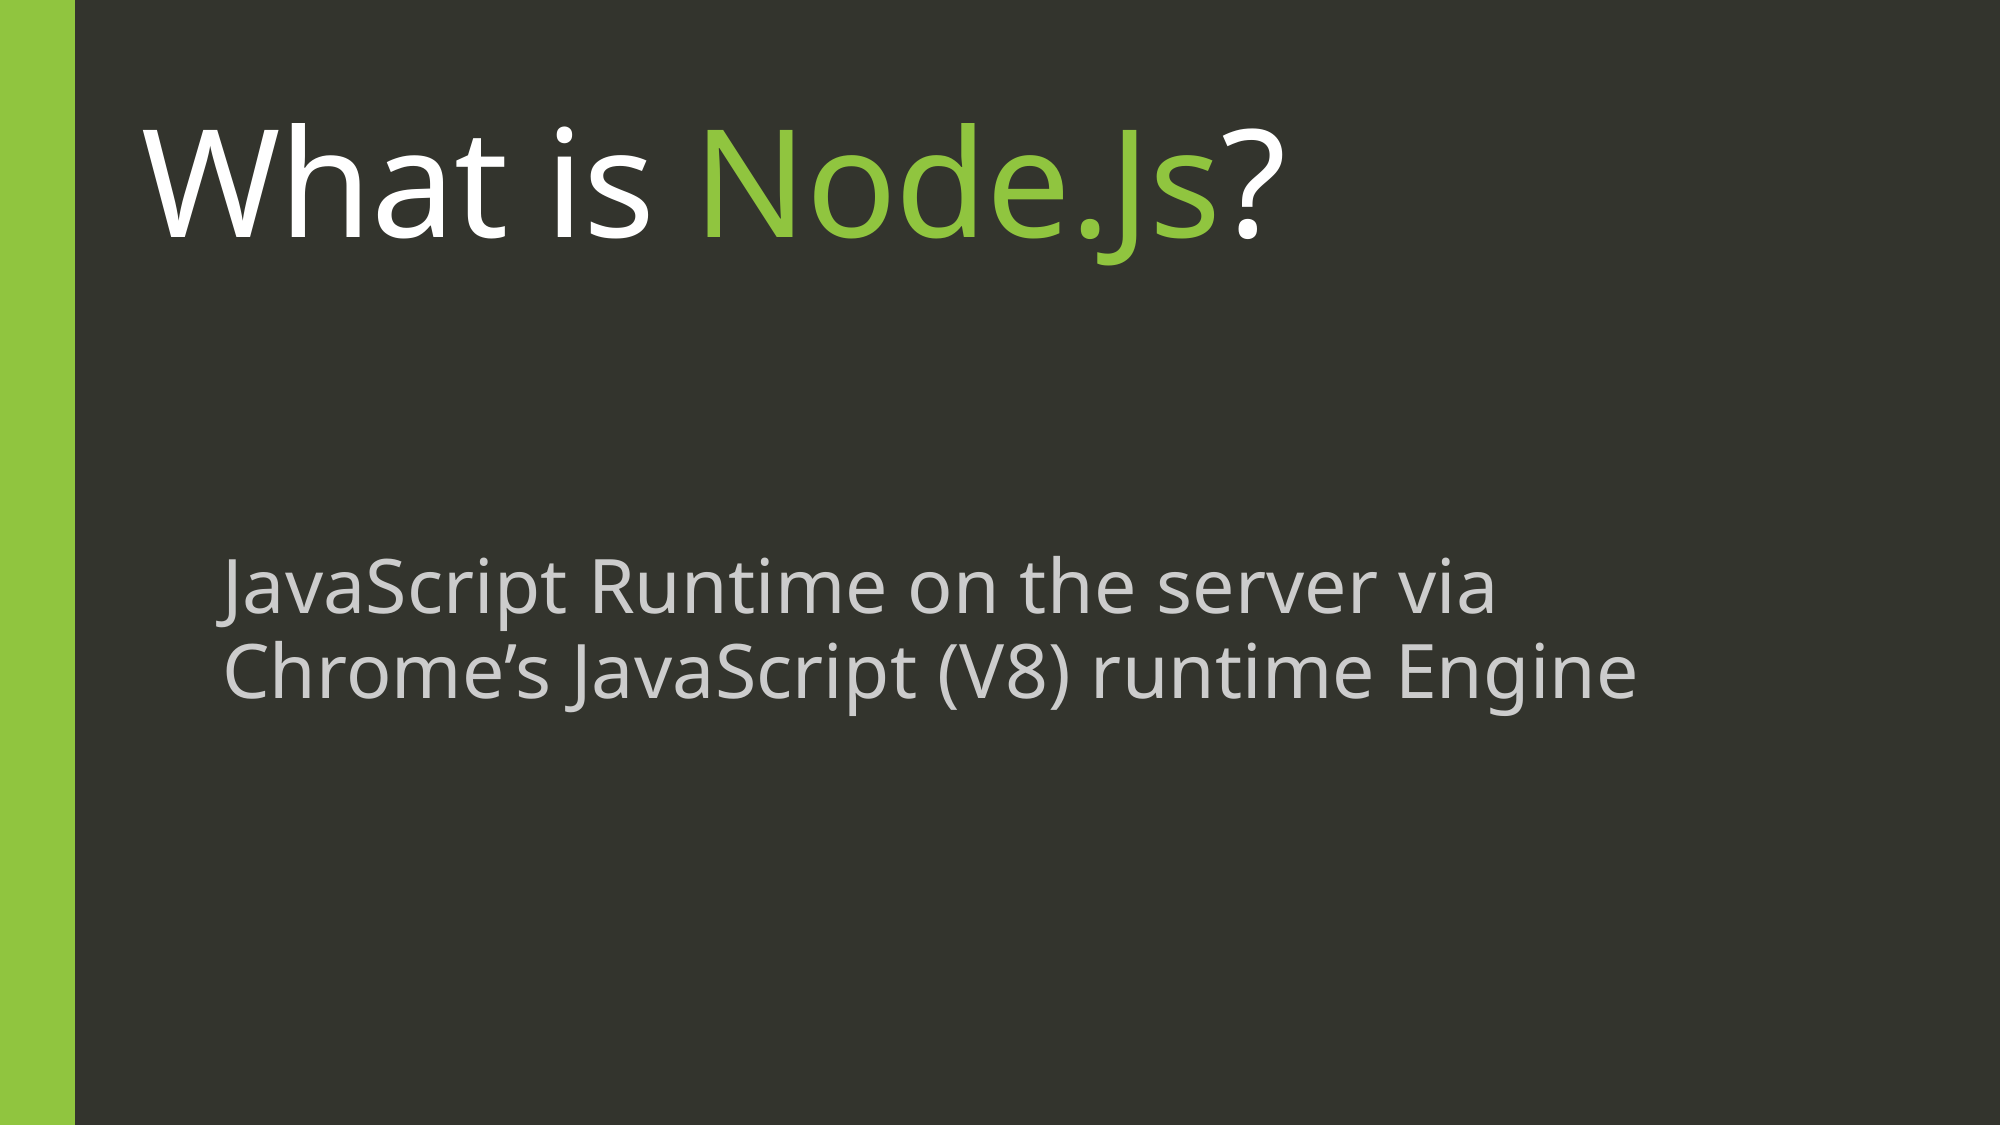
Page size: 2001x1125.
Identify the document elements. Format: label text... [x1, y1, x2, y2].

list JavaScript Runtime on the server via Chrome’s JavaScript (V8) runtime Engine [206, 537, 1752, 774]
title What is Node.Js? [126, 60, 1717, 278]
